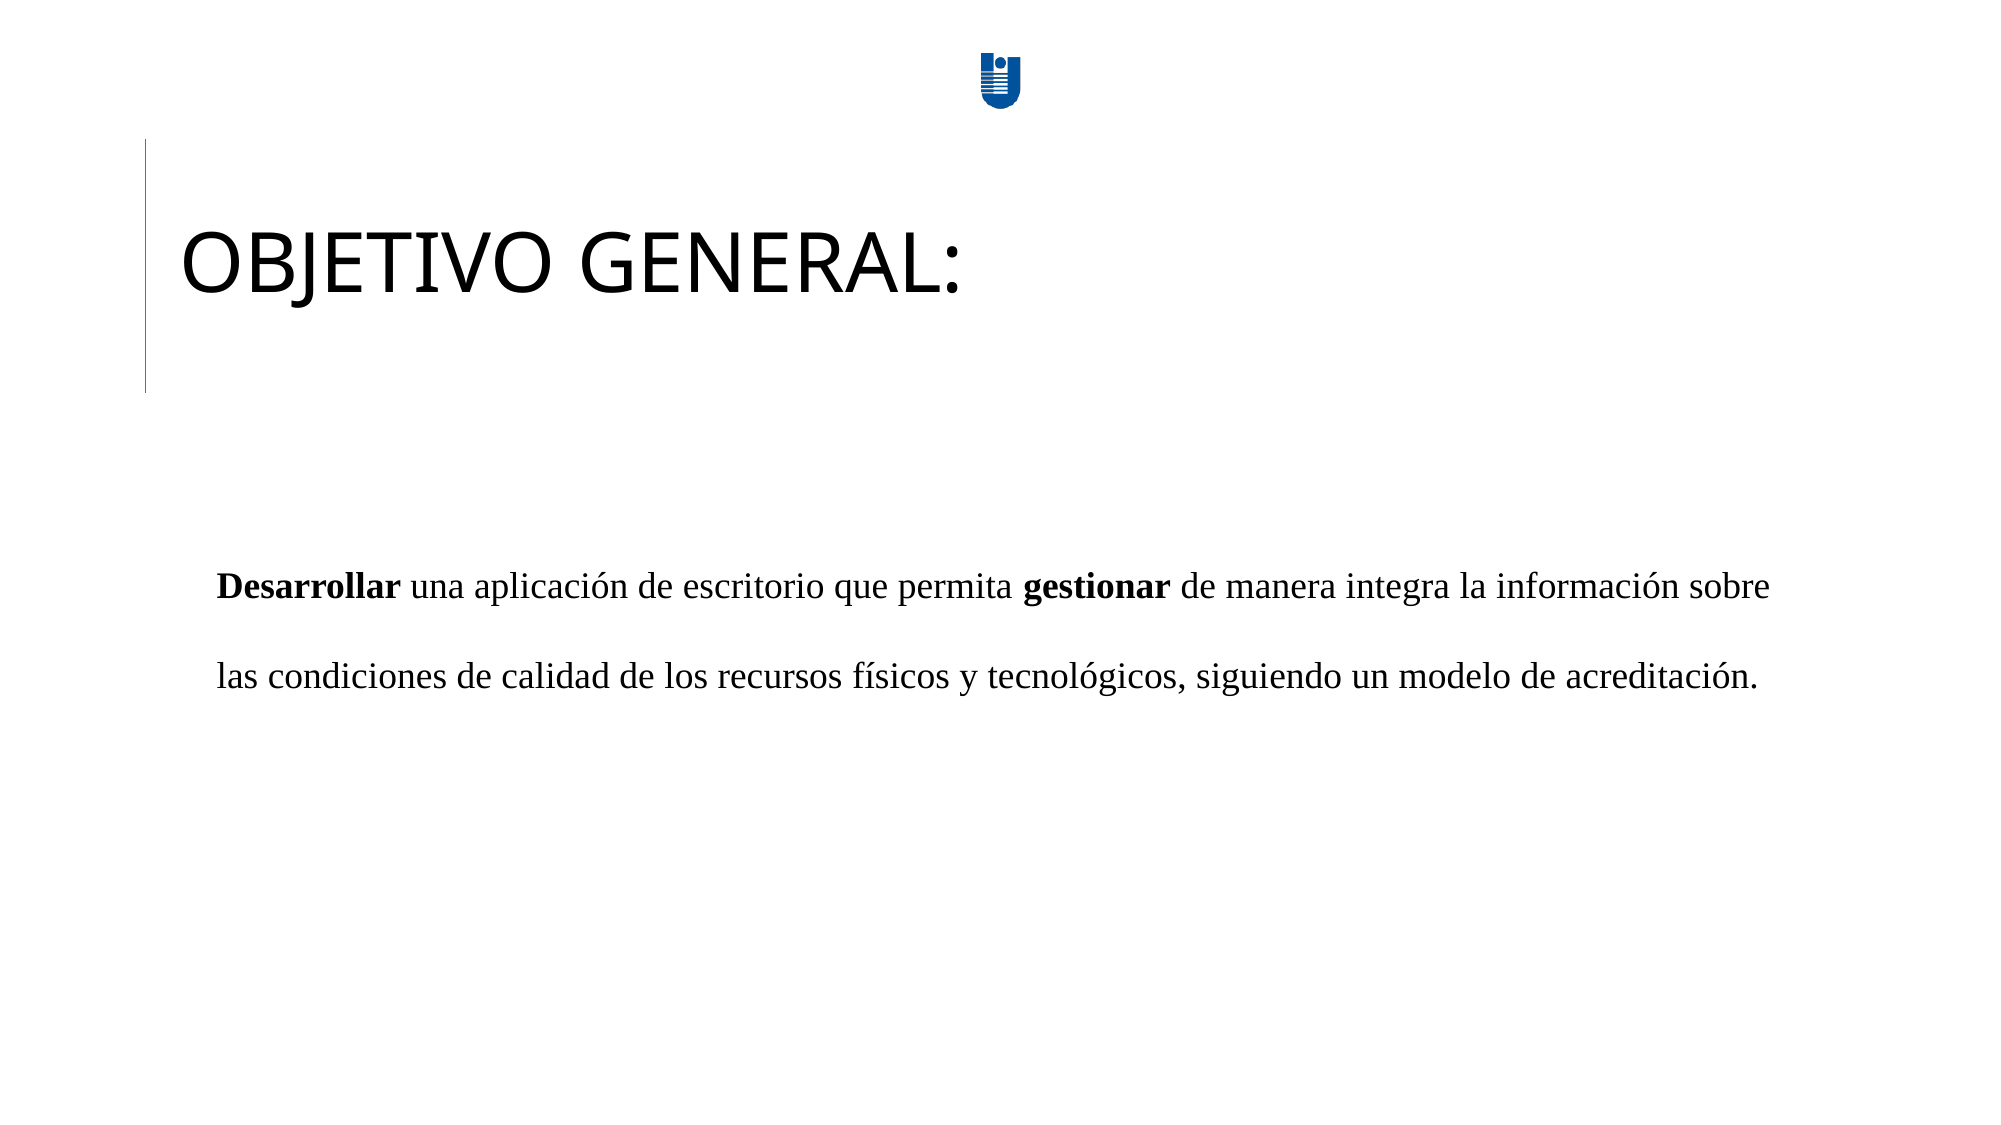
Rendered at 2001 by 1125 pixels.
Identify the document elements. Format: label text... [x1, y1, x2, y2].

picture [978, 52, 1022, 110]
list Desarrollar una aplicación de escritorio que permita gestionar de manera integra la información sobre las condiciones de calidad de los recursos físicos y tecnológicos, siguiendo un modelo de acreditación. [164, 508, 1836, 755]
title OBJETIVO GENERAL: [164, 142, 1759, 389]
